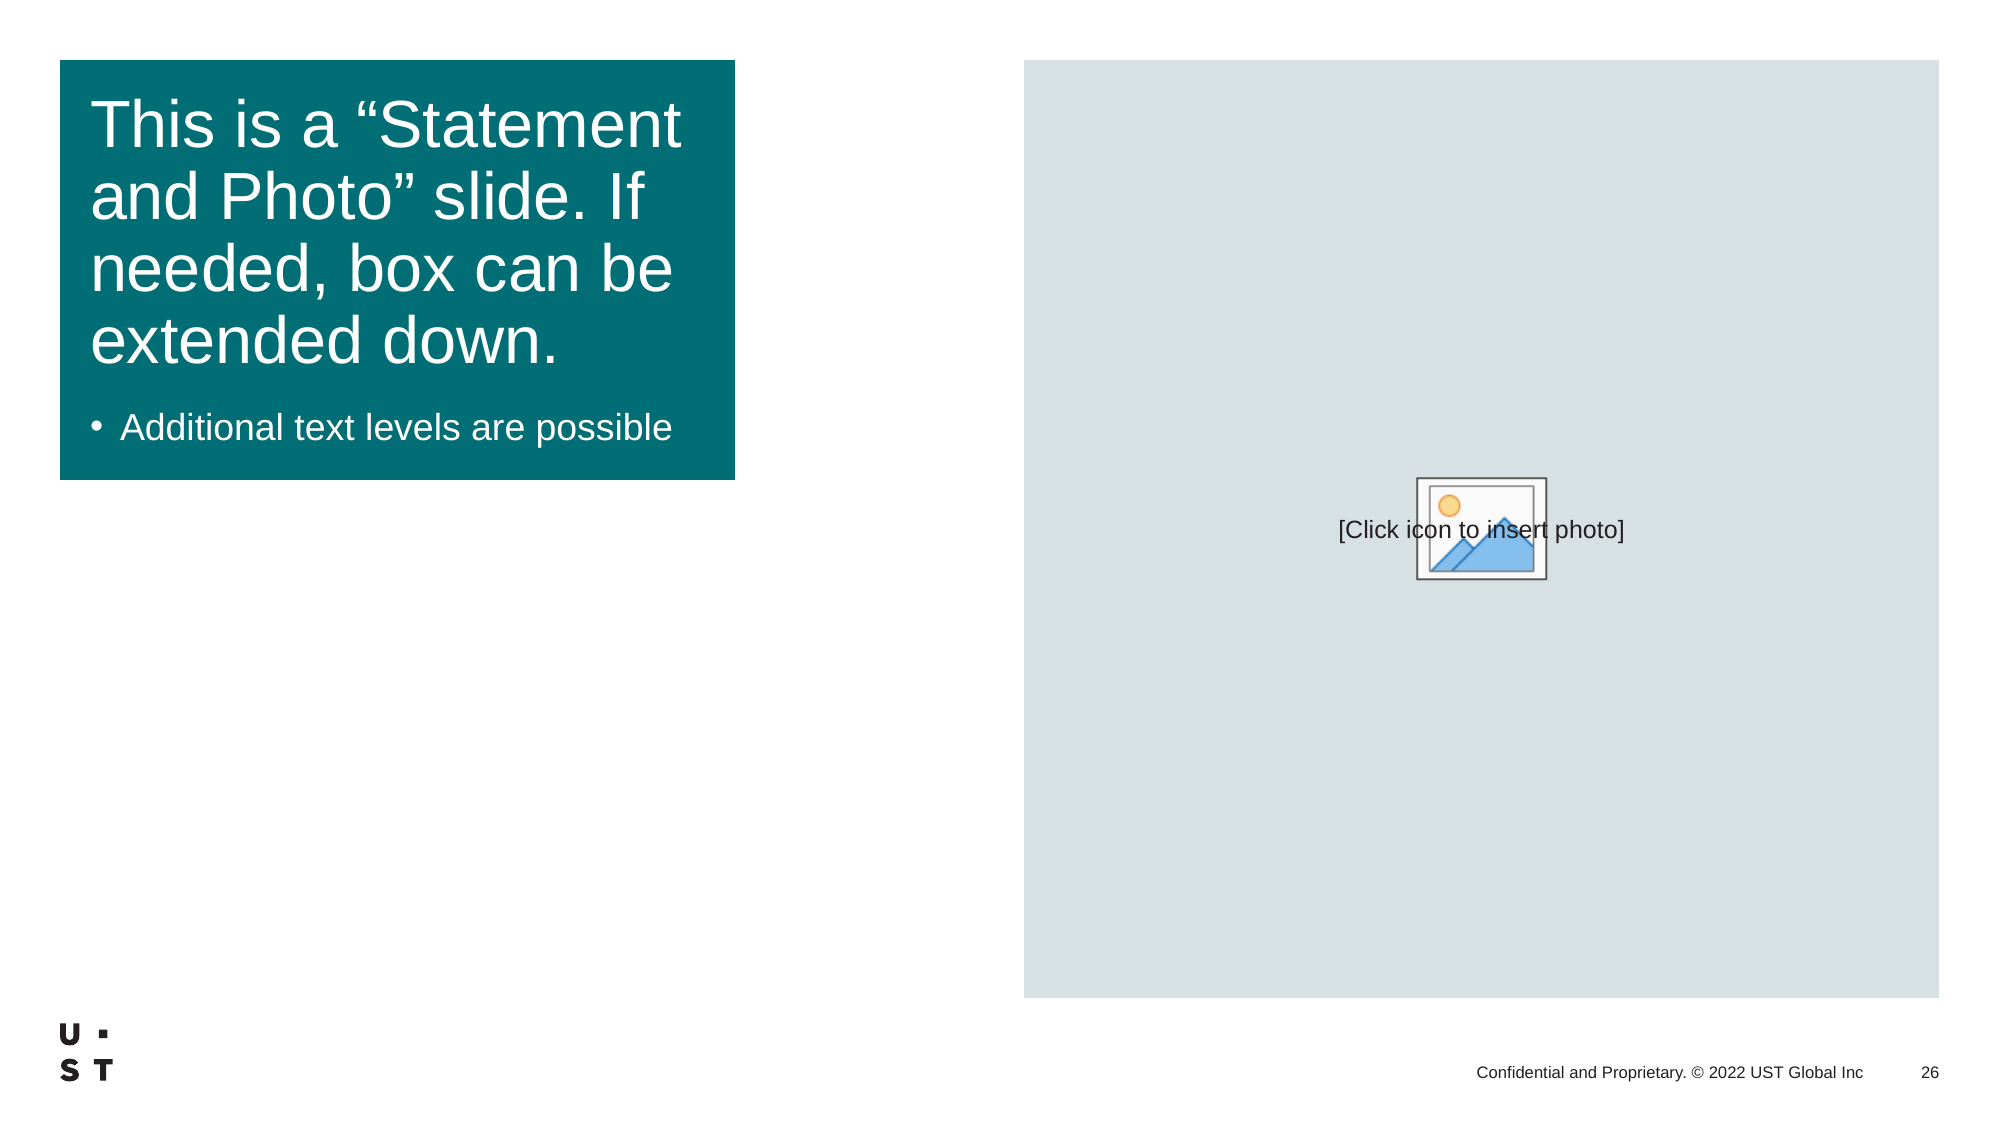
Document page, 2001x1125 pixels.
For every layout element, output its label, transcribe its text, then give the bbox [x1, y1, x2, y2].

picture [1023, 59, 1940, 999]
list This is a “Statement and Photo” slide. If needed, box can be extended down. Additional text levels are possible [60, 60, 735, 480]
